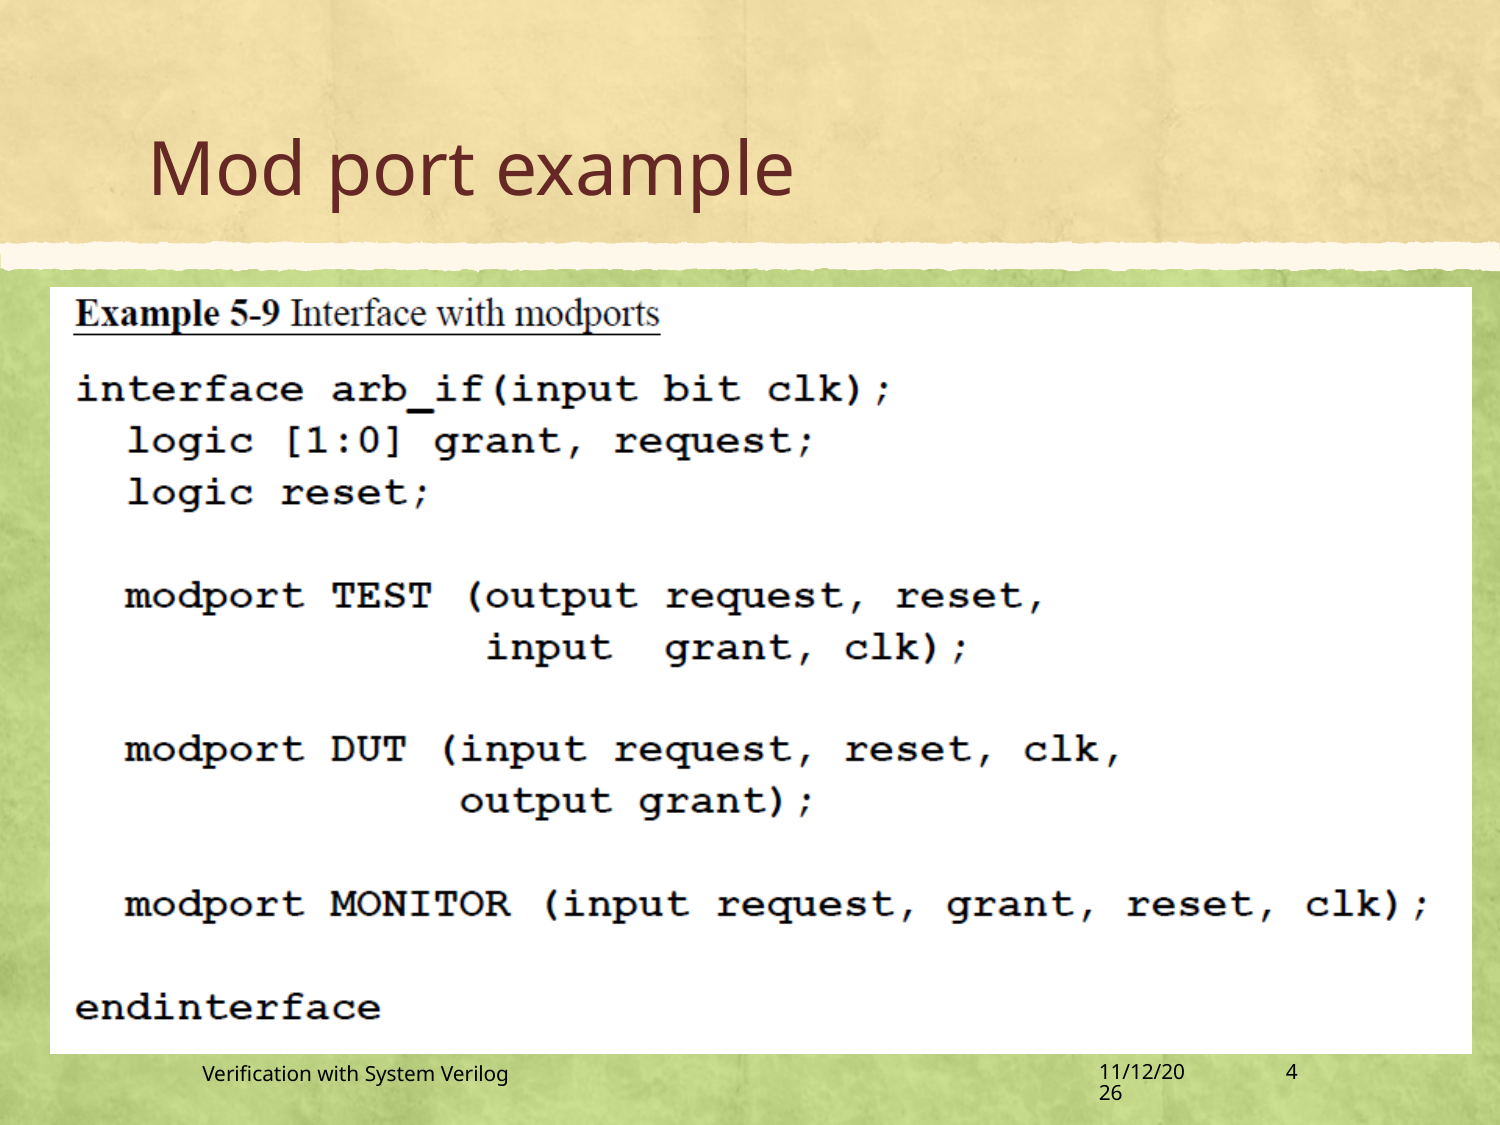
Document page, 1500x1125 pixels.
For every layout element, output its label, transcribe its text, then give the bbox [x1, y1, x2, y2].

title Mod port example [112, 31, 1313, 219]
picture [49, 287, 1472, 1054]
slide_number 4 [1234, 1054, 1313, 1092]
footer Verification with System Verilog [187, 1054, 1051, 1092]
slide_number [1084, 1054, 1203, 1092]
